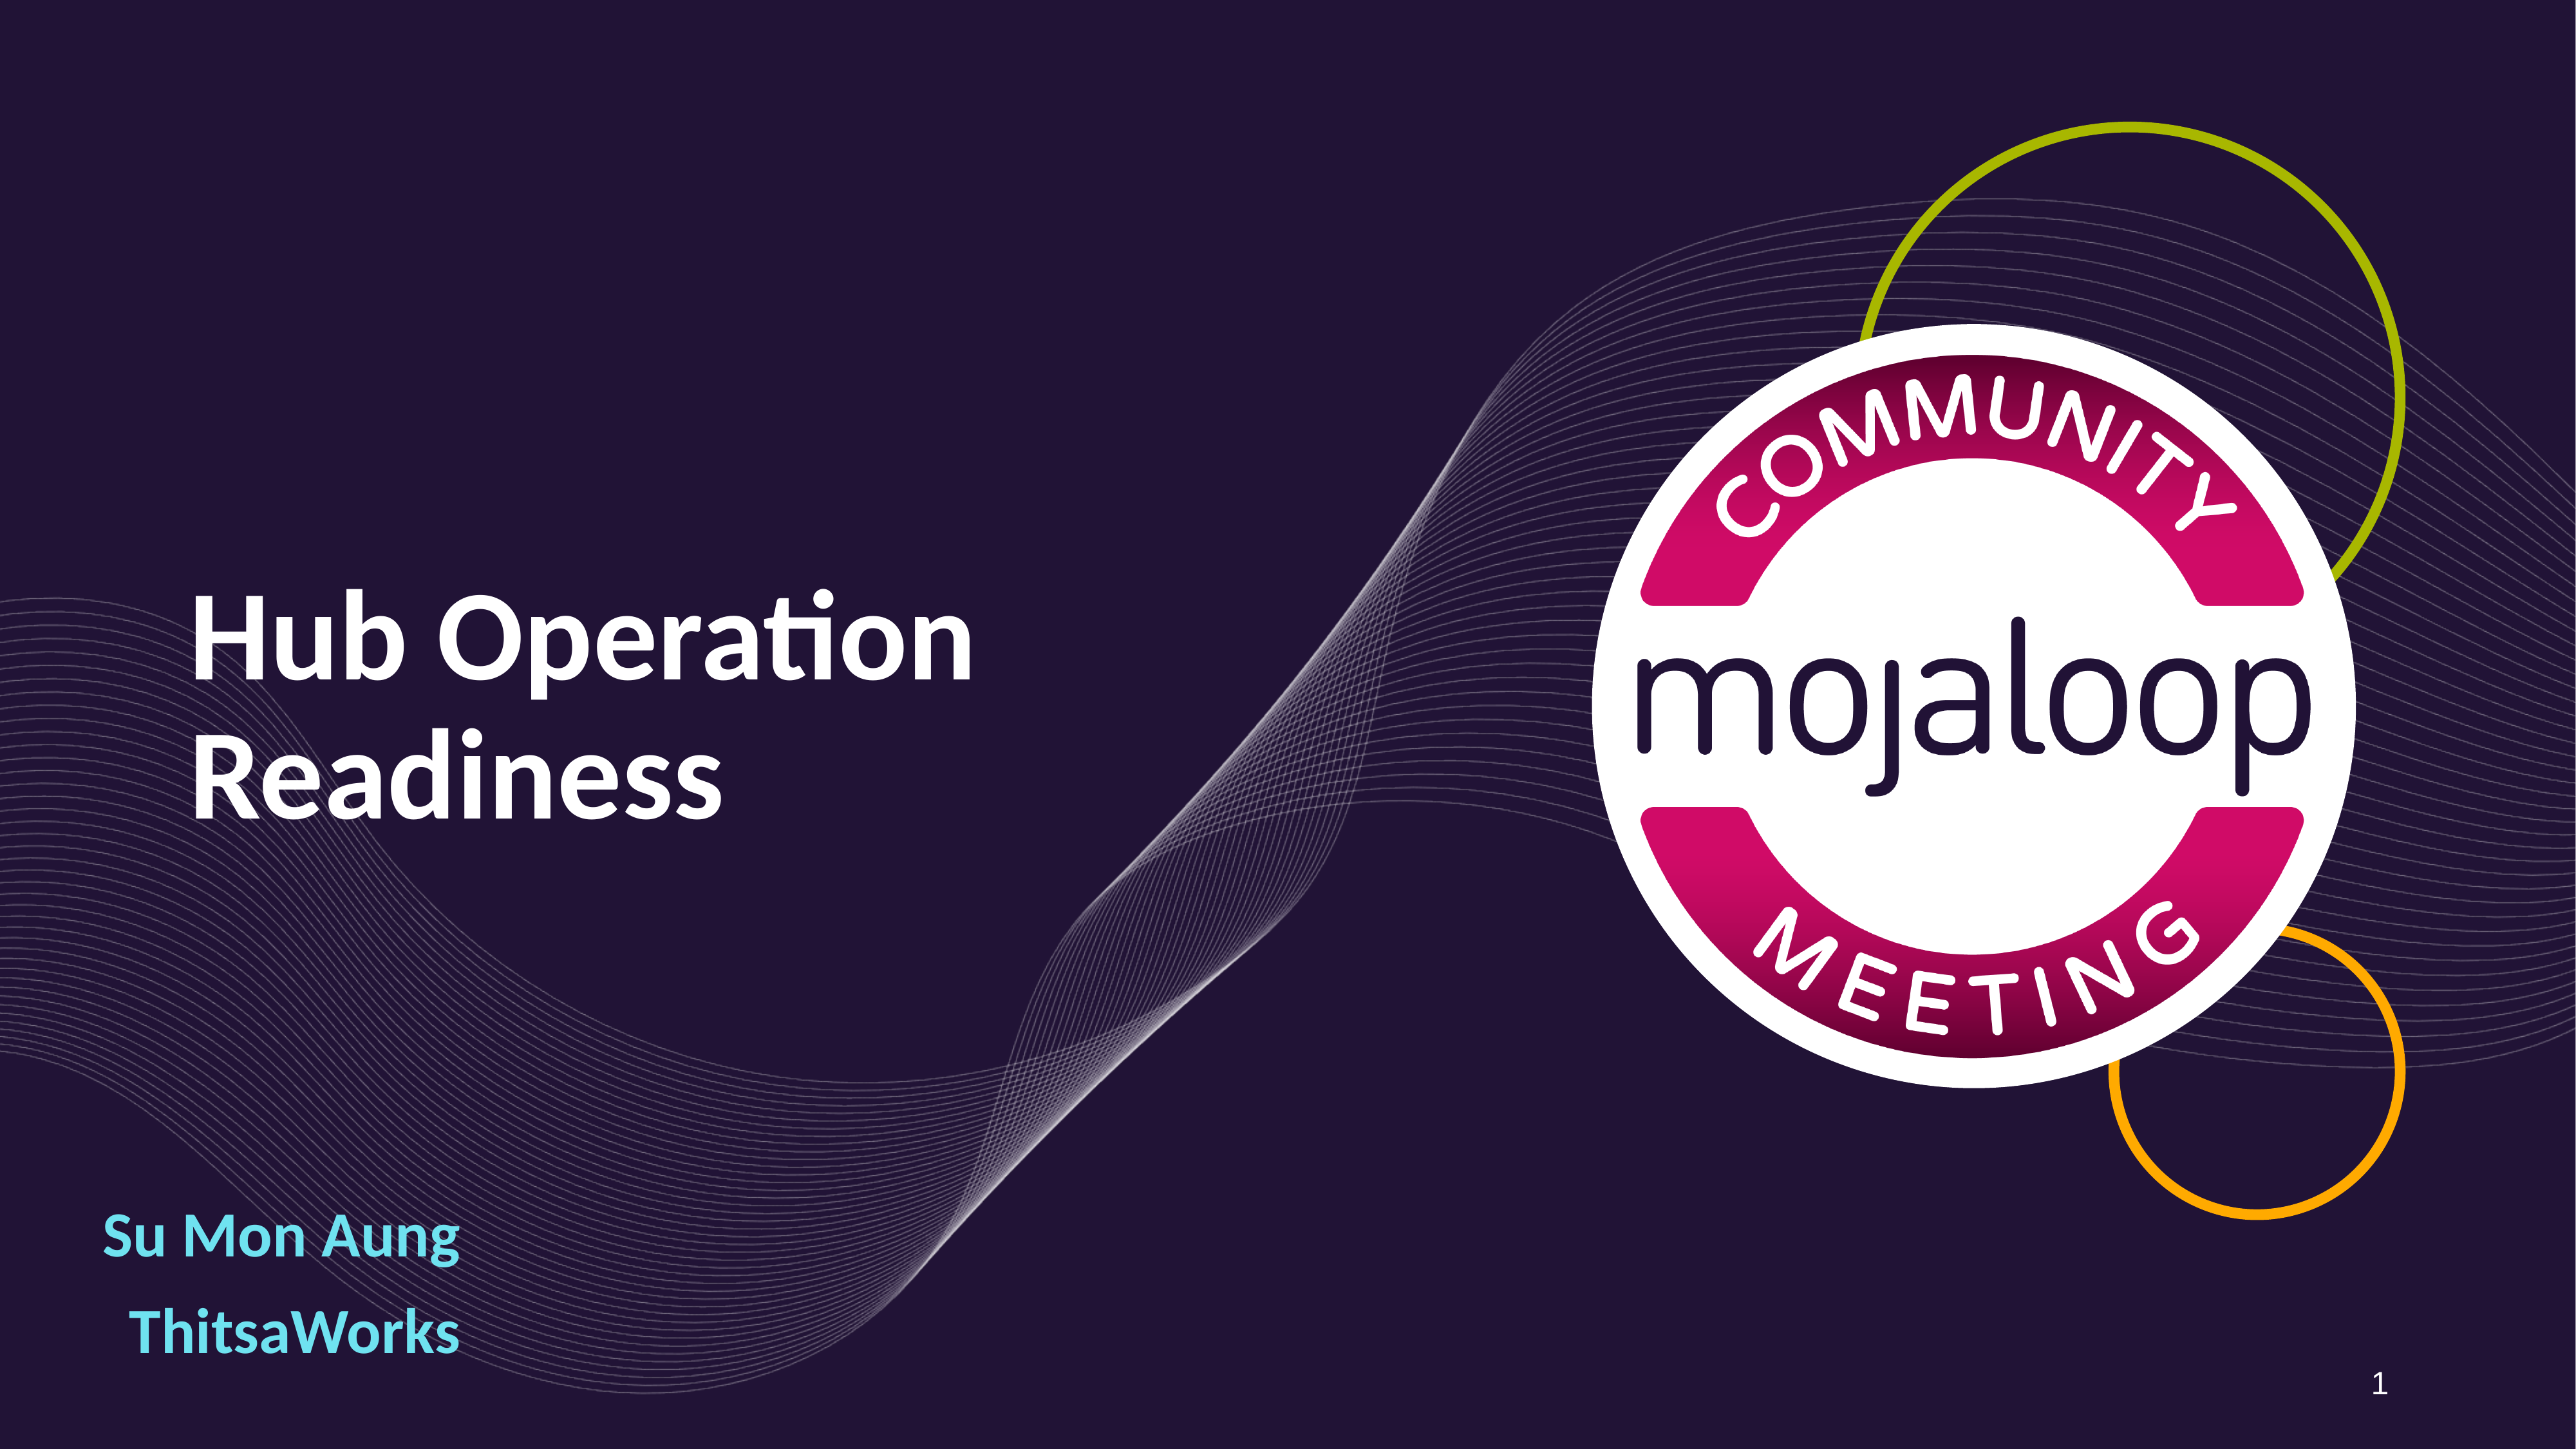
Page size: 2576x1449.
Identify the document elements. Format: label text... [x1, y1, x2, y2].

title Hub Operation Readiness [179, 252, 1477, 851]
picture [0, 69, 2576, 1449]
subtitle Su Mon Aung ThitsaWorks [30, 1197, 471, 1441]
slide_number ‹#› [1819, 1343, 2399, 1421]
